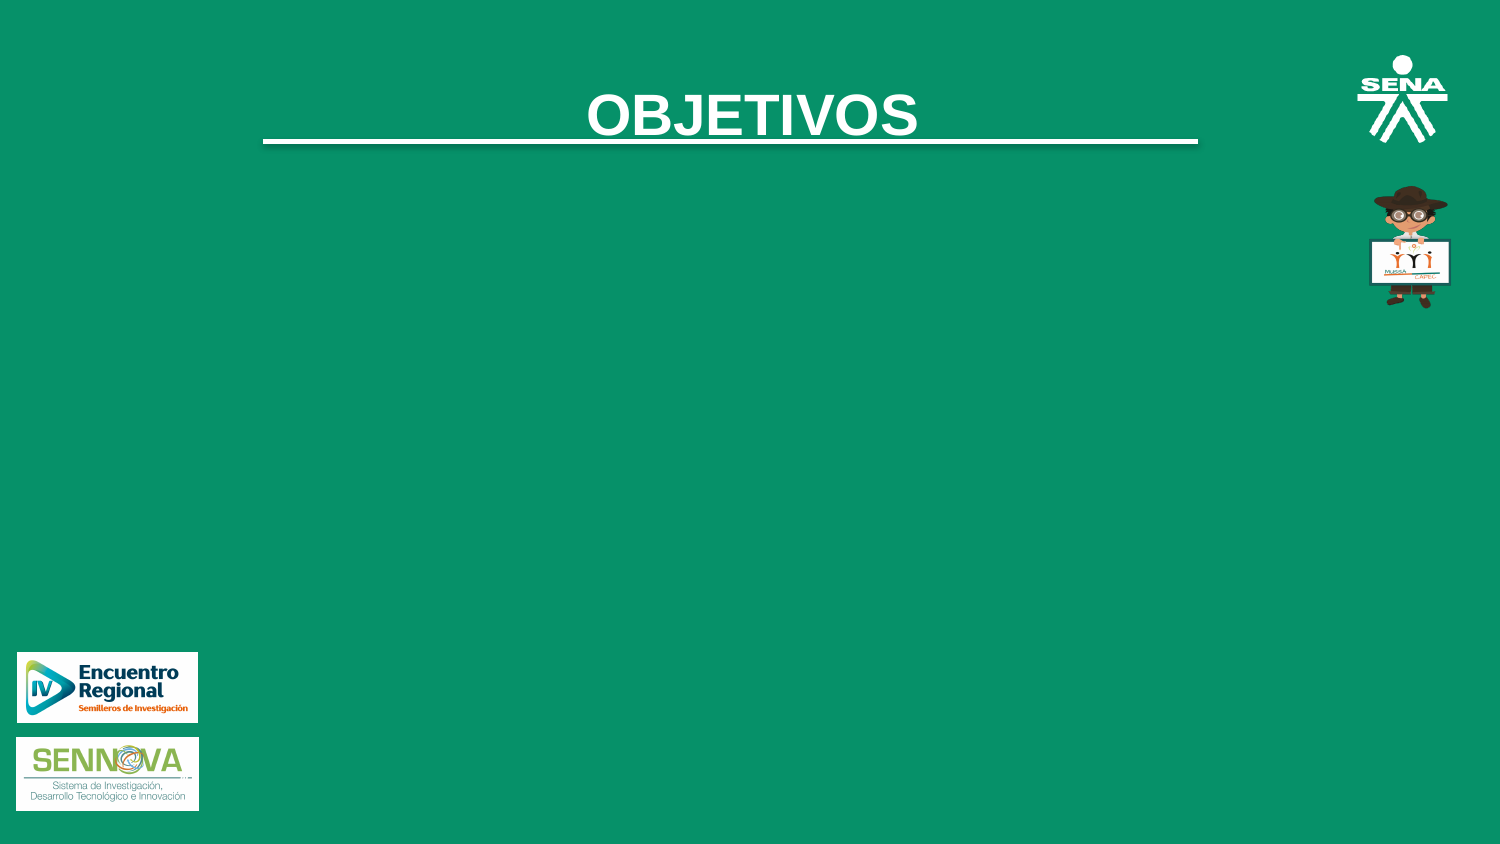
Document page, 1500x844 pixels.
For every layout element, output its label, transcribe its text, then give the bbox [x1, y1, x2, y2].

text_box OBJETIVOS [496, 69, 934, 138]
picture [0, 0, 1500, 844]
